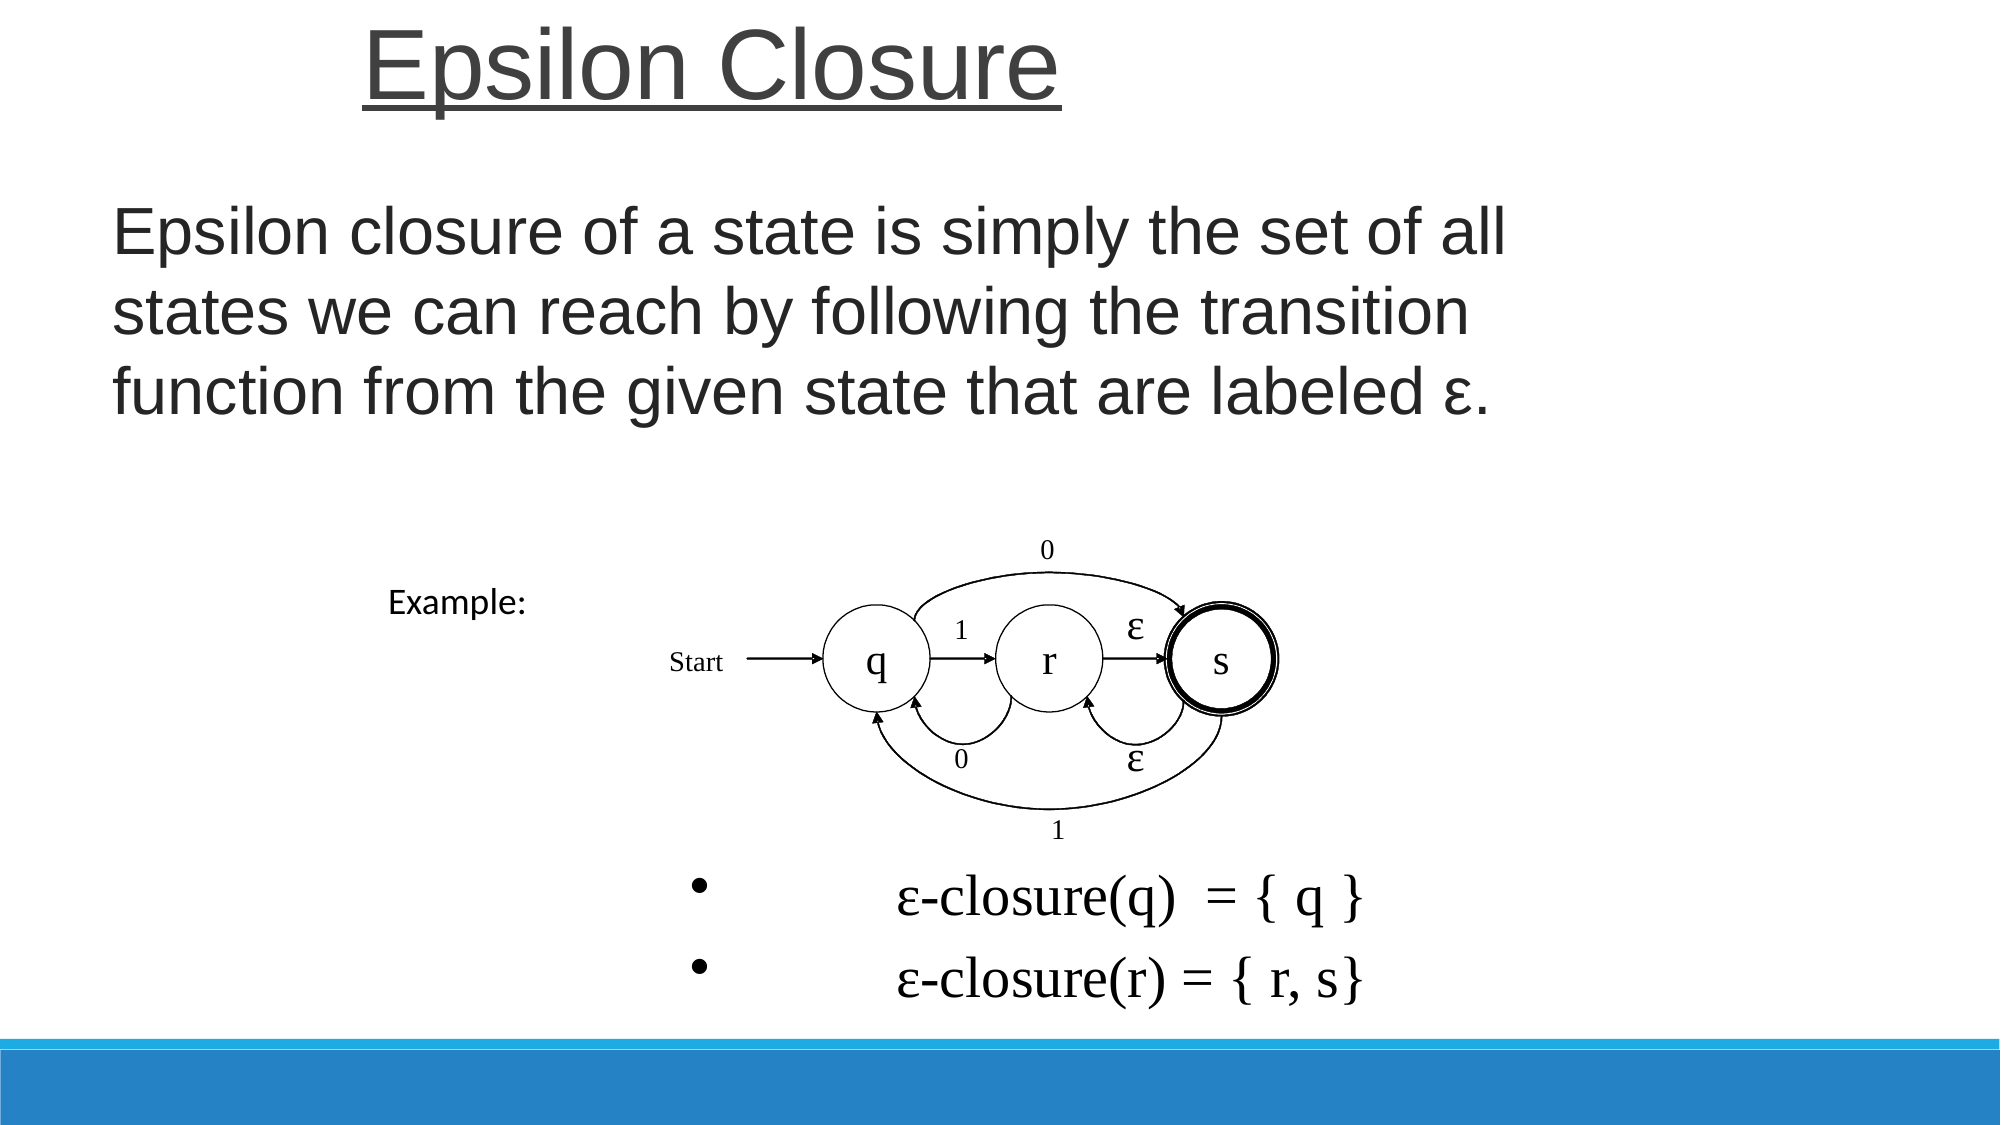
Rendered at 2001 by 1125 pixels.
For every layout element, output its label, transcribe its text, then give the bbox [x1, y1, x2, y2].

text_box ε-closure(q) = { q } ε-closure(r) = { r, s} [674, 849, 1438, 1125]
picture [656, 524, 1282, 855]
title Epsilon Closure [362, 0, 1638, 122]
list Epsilon closure of a state is simply the set of all states we can reach by following the transition function from the given state that are labeled ε. [112, 187, 1638, 538]
text_box Example: [373, 569, 542, 629]
